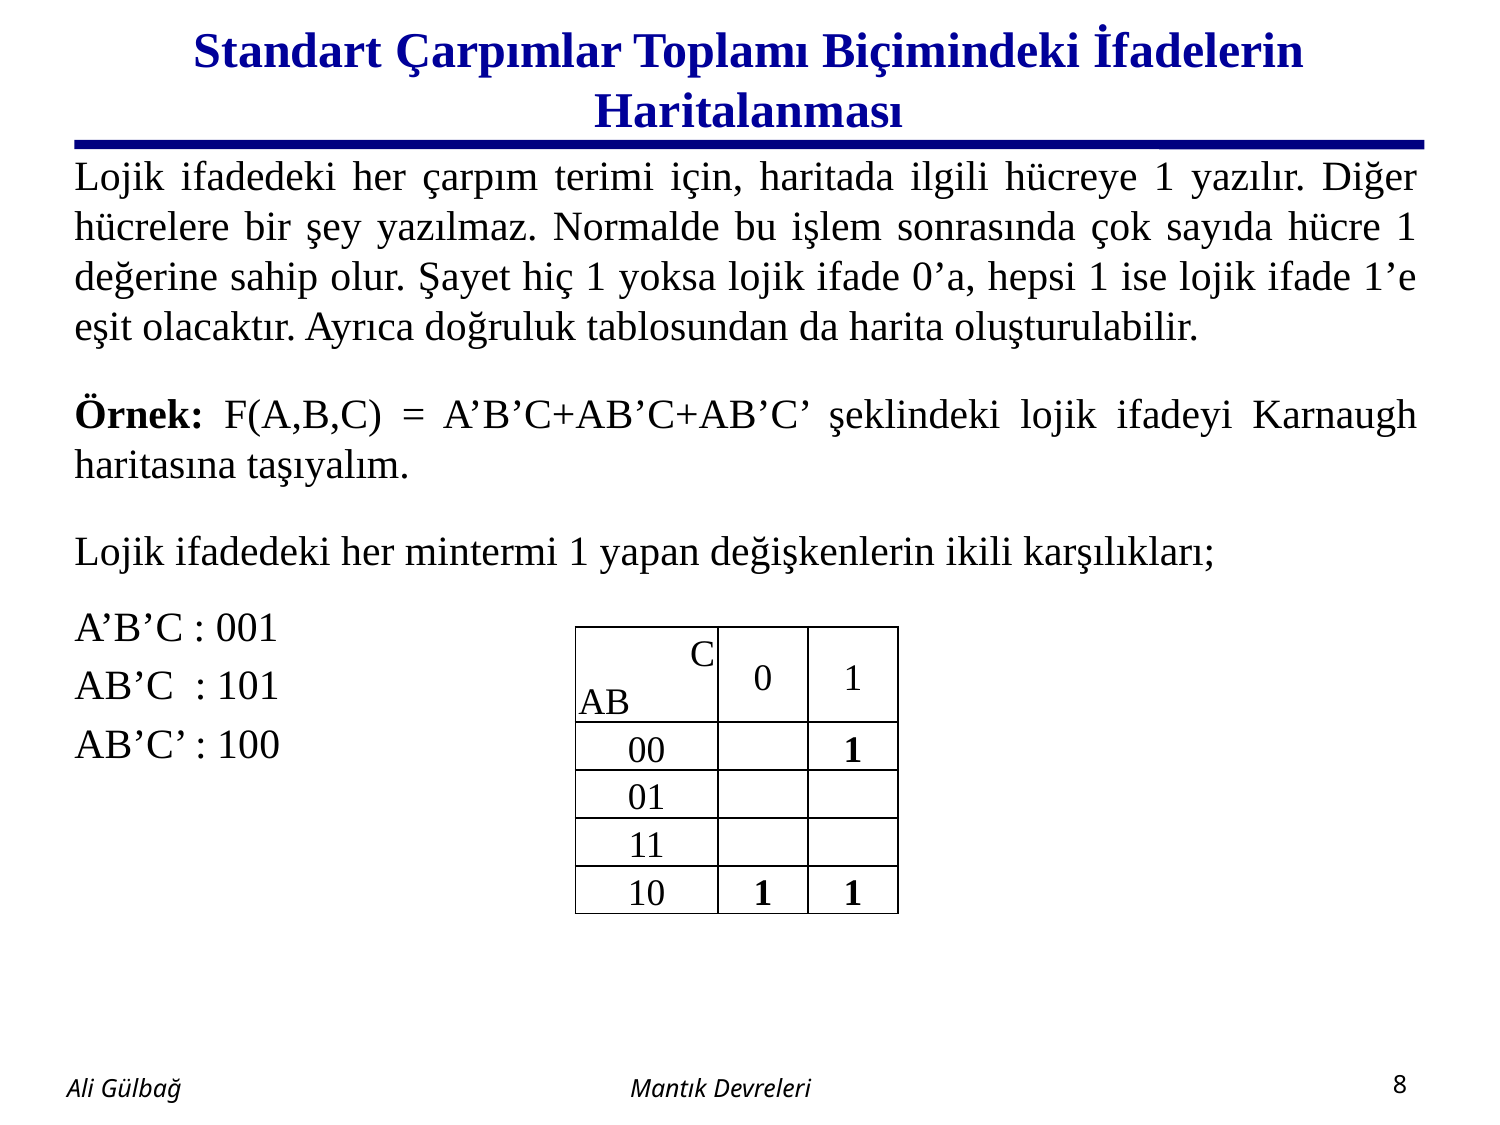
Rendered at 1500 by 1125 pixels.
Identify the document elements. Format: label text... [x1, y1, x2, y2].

table_header C AB [576, 628, 717, 721]
table_cell [719, 771, 807, 817]
table_cell [809, 819, 897, 865]
footer Mantık Devreleri [454, 1049, 993, 1125]
table_cell 01 [576, 771, 717, 817]
table_cell 1 [809, 723, 897, 769]
table_cell [809, 771, 897, 817]
table_cell 10 [576, 867, 717, 913]
table_cell 1 [719, 867, 807, 913]
list Lojik ifadedeki her çarpım terimi için, haritada ilgili hücreye 1 yazılır. Diğer hücrelere bir şey yazılmaz. Normalde bu işlem sonrasında çok sayıda hücre 1 değerine sahip olur. Şayet hiç 1 yoksa lojik ifade 0’a, hepsi 1 ise lojik ifade 1’e eşit olacaktır. Ayrıca doğruluk tablosundan da harita oluşturulabilir. Örnek: F(A,B,C) = A’B’C+AB’C+AB’C’ şeklindeki lojik ifadeyi Karnaugh haritasına taşıyalım. Lojik ifadedeki her mintermi 1 yapan değişkenlerin ikili karşılıkları; A’B’C : 001 AB’C : 101 AB’C’ : 100 [59, 141, 1434, 975]
table_cell [719, 723, 807, 769]
table_header 0 [719, 628, 807, 721]
table_header 1 [809, 628, 897, 721]
table_cell 00 [576, 723, 717, 769]
table_cell 11 [576, 819, 717, 865]
table_cell [719, 819, 807, 865]
title Standart Çarpımlar Toplamı Biçimindeki İfadelerin Haritalanması [111, 12, 1388, 141]
table_cell 1 [809, 867, 897, 913]
